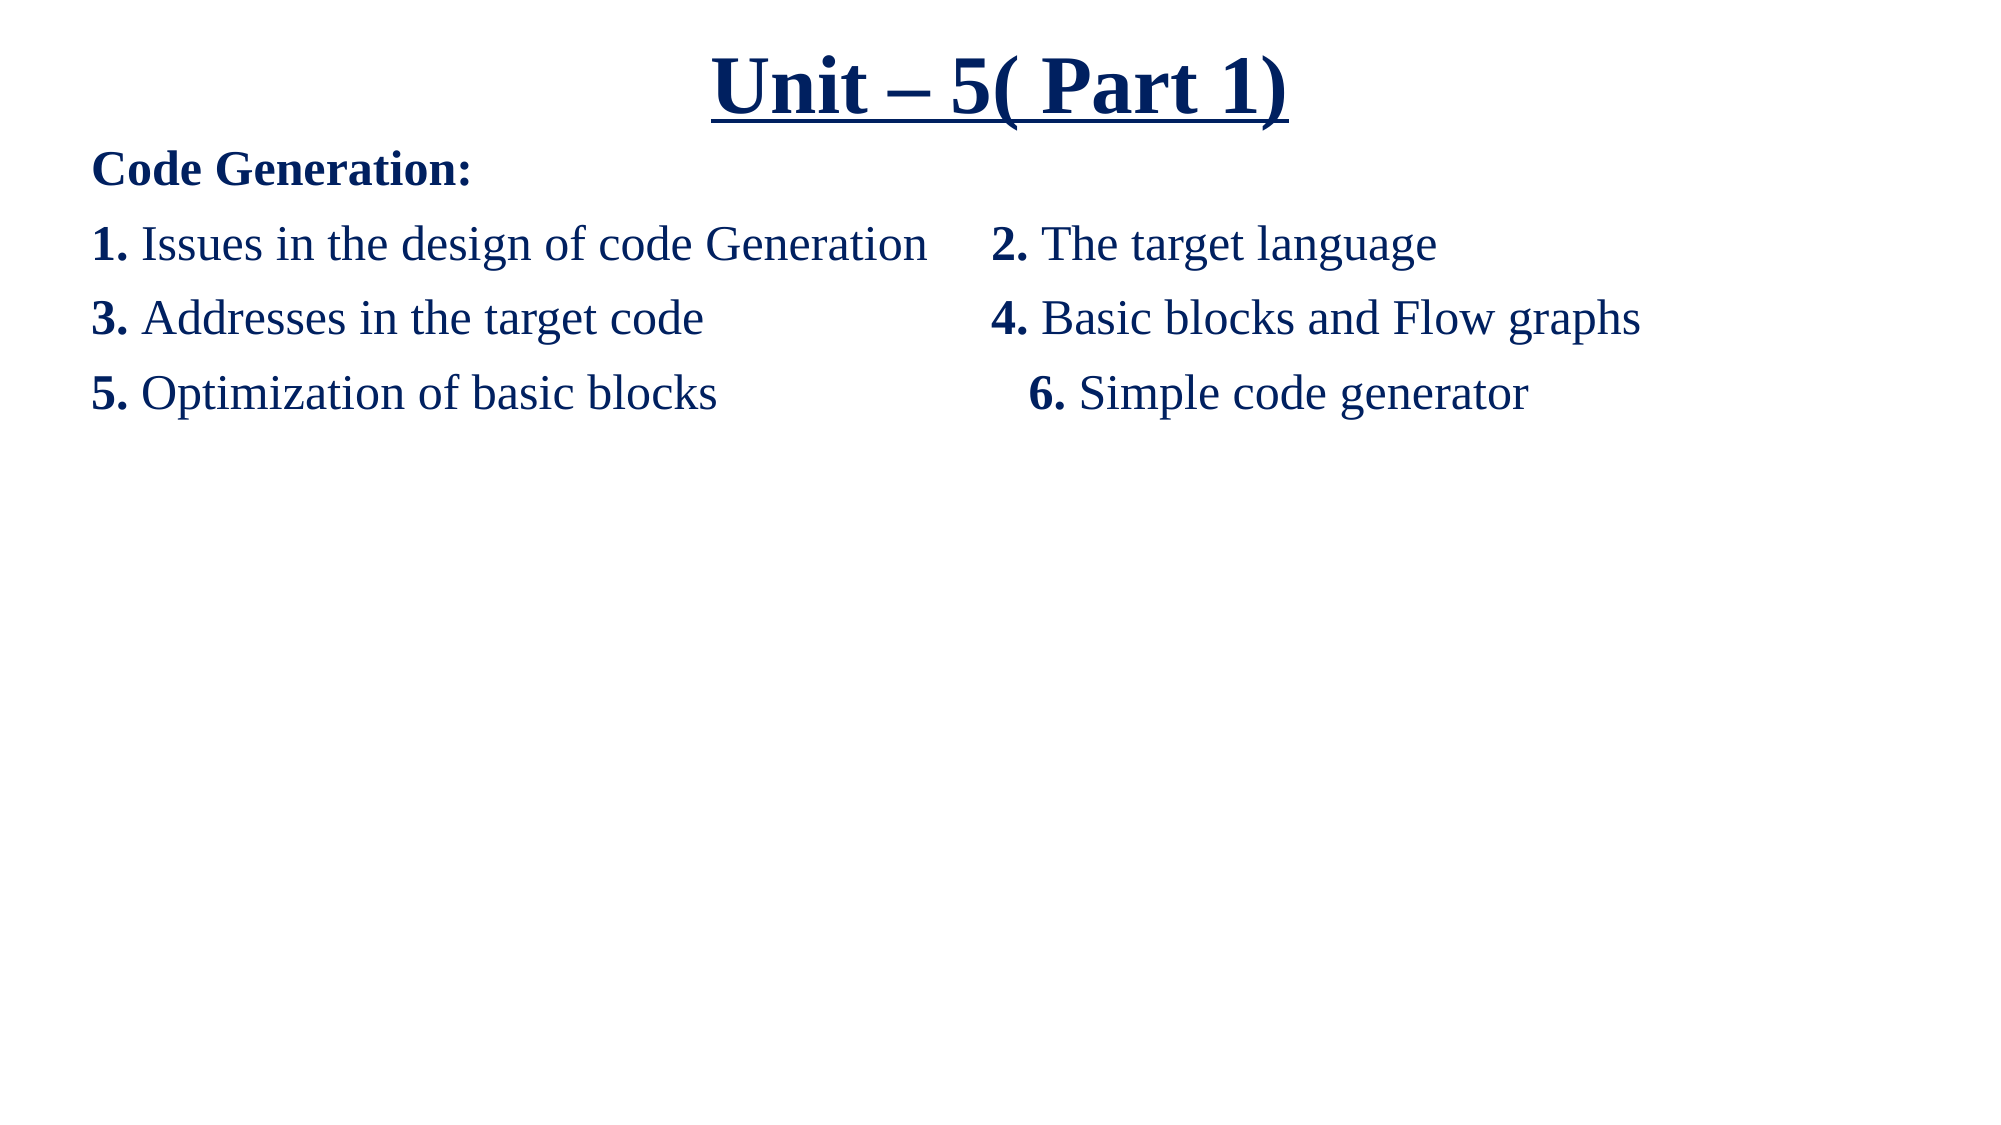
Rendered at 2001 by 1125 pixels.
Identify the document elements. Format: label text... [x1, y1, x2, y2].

title Unit – 5( Part 1) [137, 21, 1863, 134]
list Code Generation: 1. Issues in the design of code Generation 2. The target language 3. Addresses in the target code 4. Basic blocks and Flow graphs 5. Optimization of basic blocks 6. Simple code generator [76, 134, 1910, 1077]
